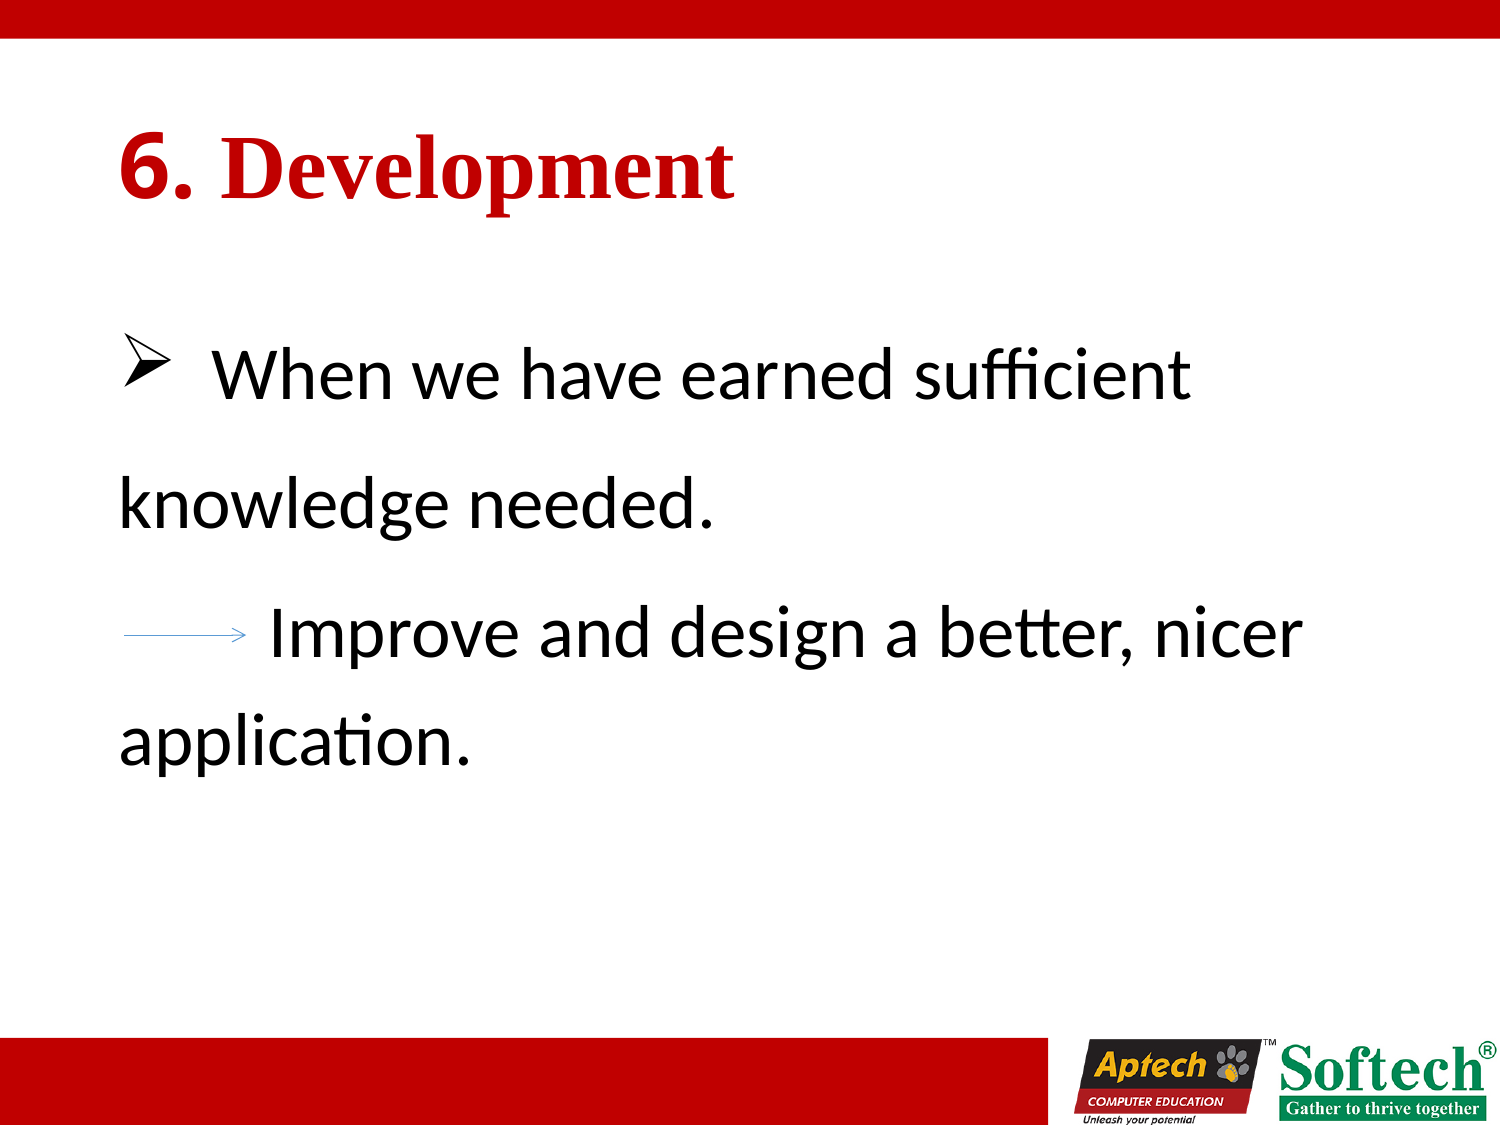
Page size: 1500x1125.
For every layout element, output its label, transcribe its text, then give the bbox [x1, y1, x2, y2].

title 6. Development [103, 59, 1397, 278]
list When we have earned sufficient knowledge needed. Improve and design a better, nicer application. [103, 299, 1430, 1014]
picture [1072, 1037, 1500, 1125]
